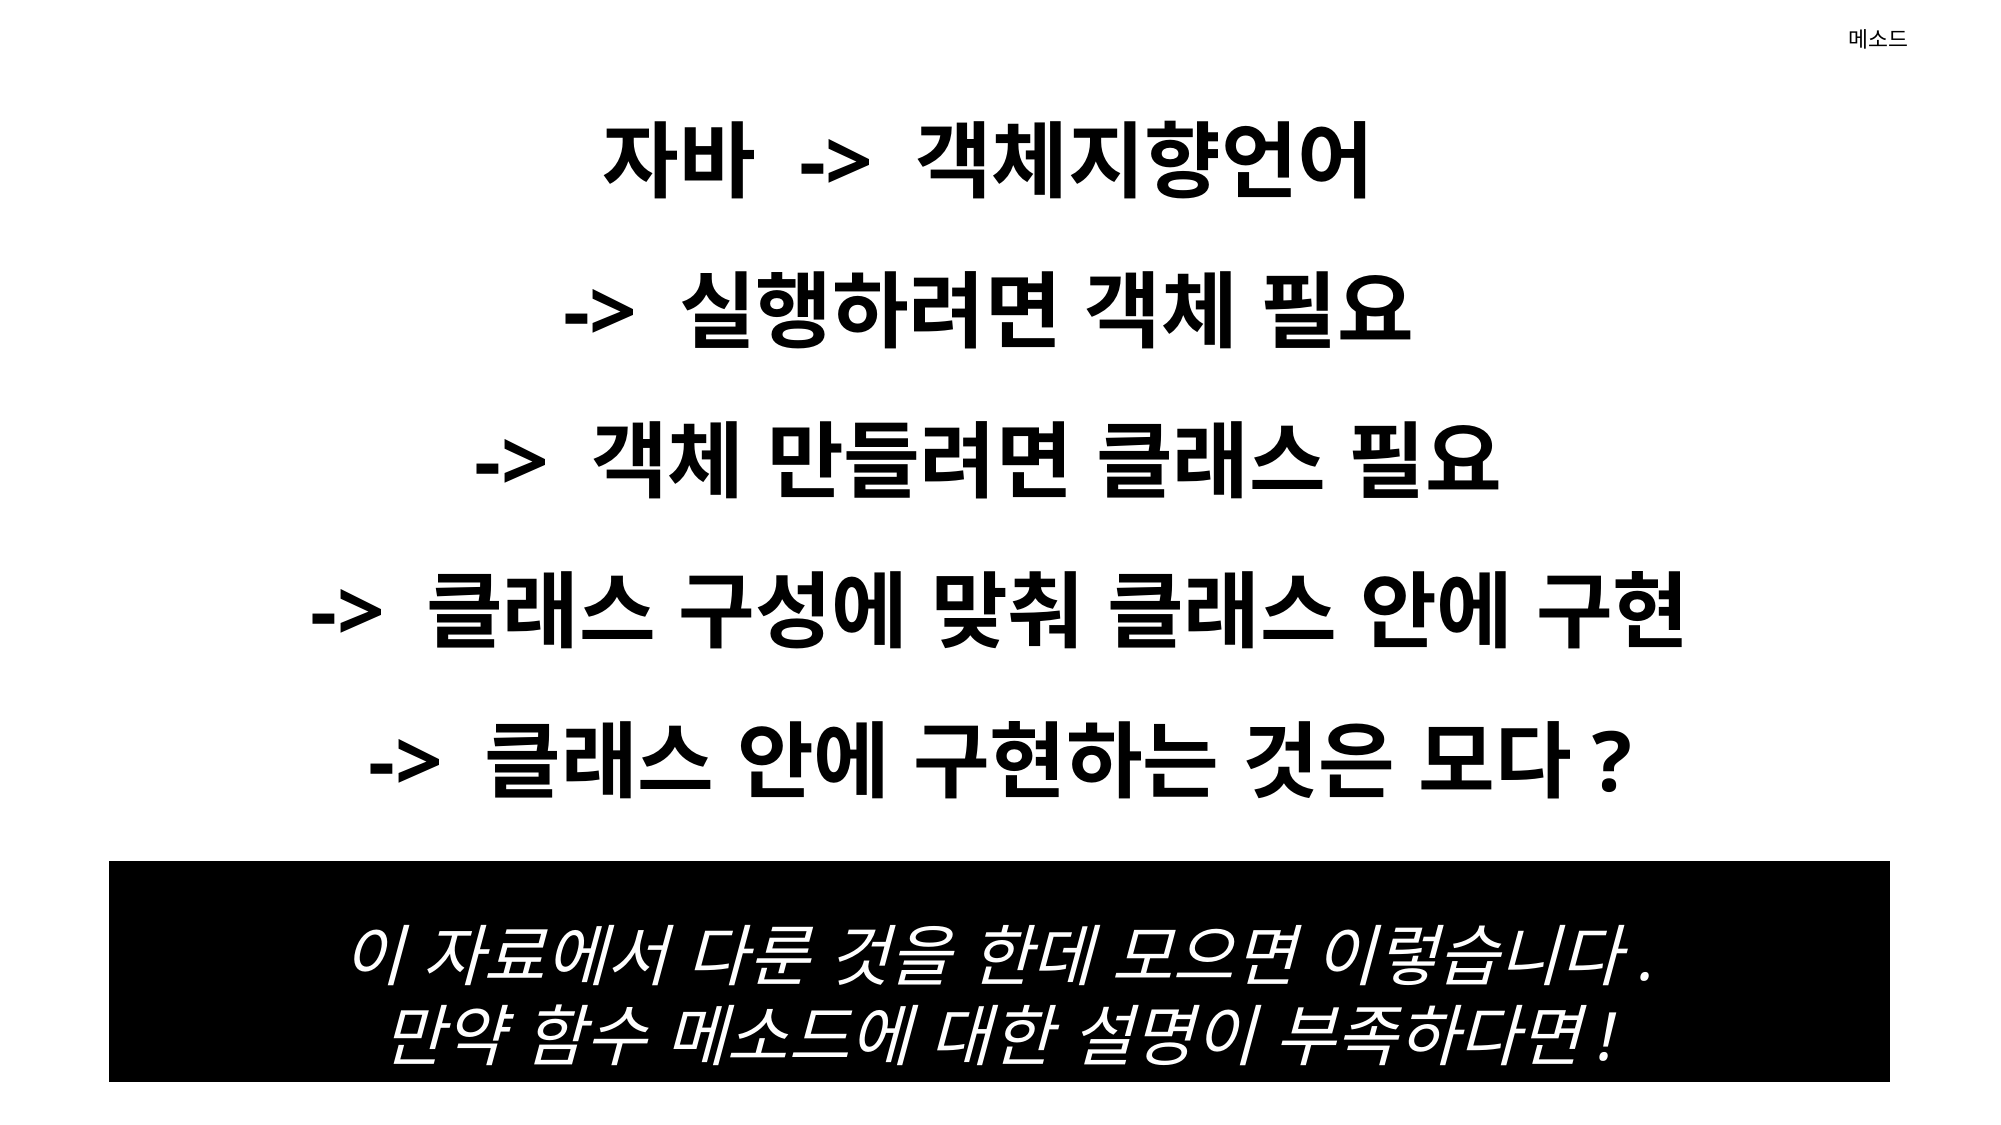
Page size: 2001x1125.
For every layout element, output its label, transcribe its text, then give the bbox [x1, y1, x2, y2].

text_box 이 자료에서 다룬 것을 한데 모으면 이렇습니다. 만약 함수 메소드에 대한 설명이 부족하다면! [109, 861, 1890, 1082]
title 메소드 [1710, 21, 2000, 60]
text_box 자바 -> 객체지향언어 -> 실행하려면 객체 필요 -> 객체 만들려면 클래스 필요 -> 클래스 구성에 맞춰 클래스 안에 구현 -> 클래스 안에 구현하는 것은 모다? [68, 50, 1933, 816]
